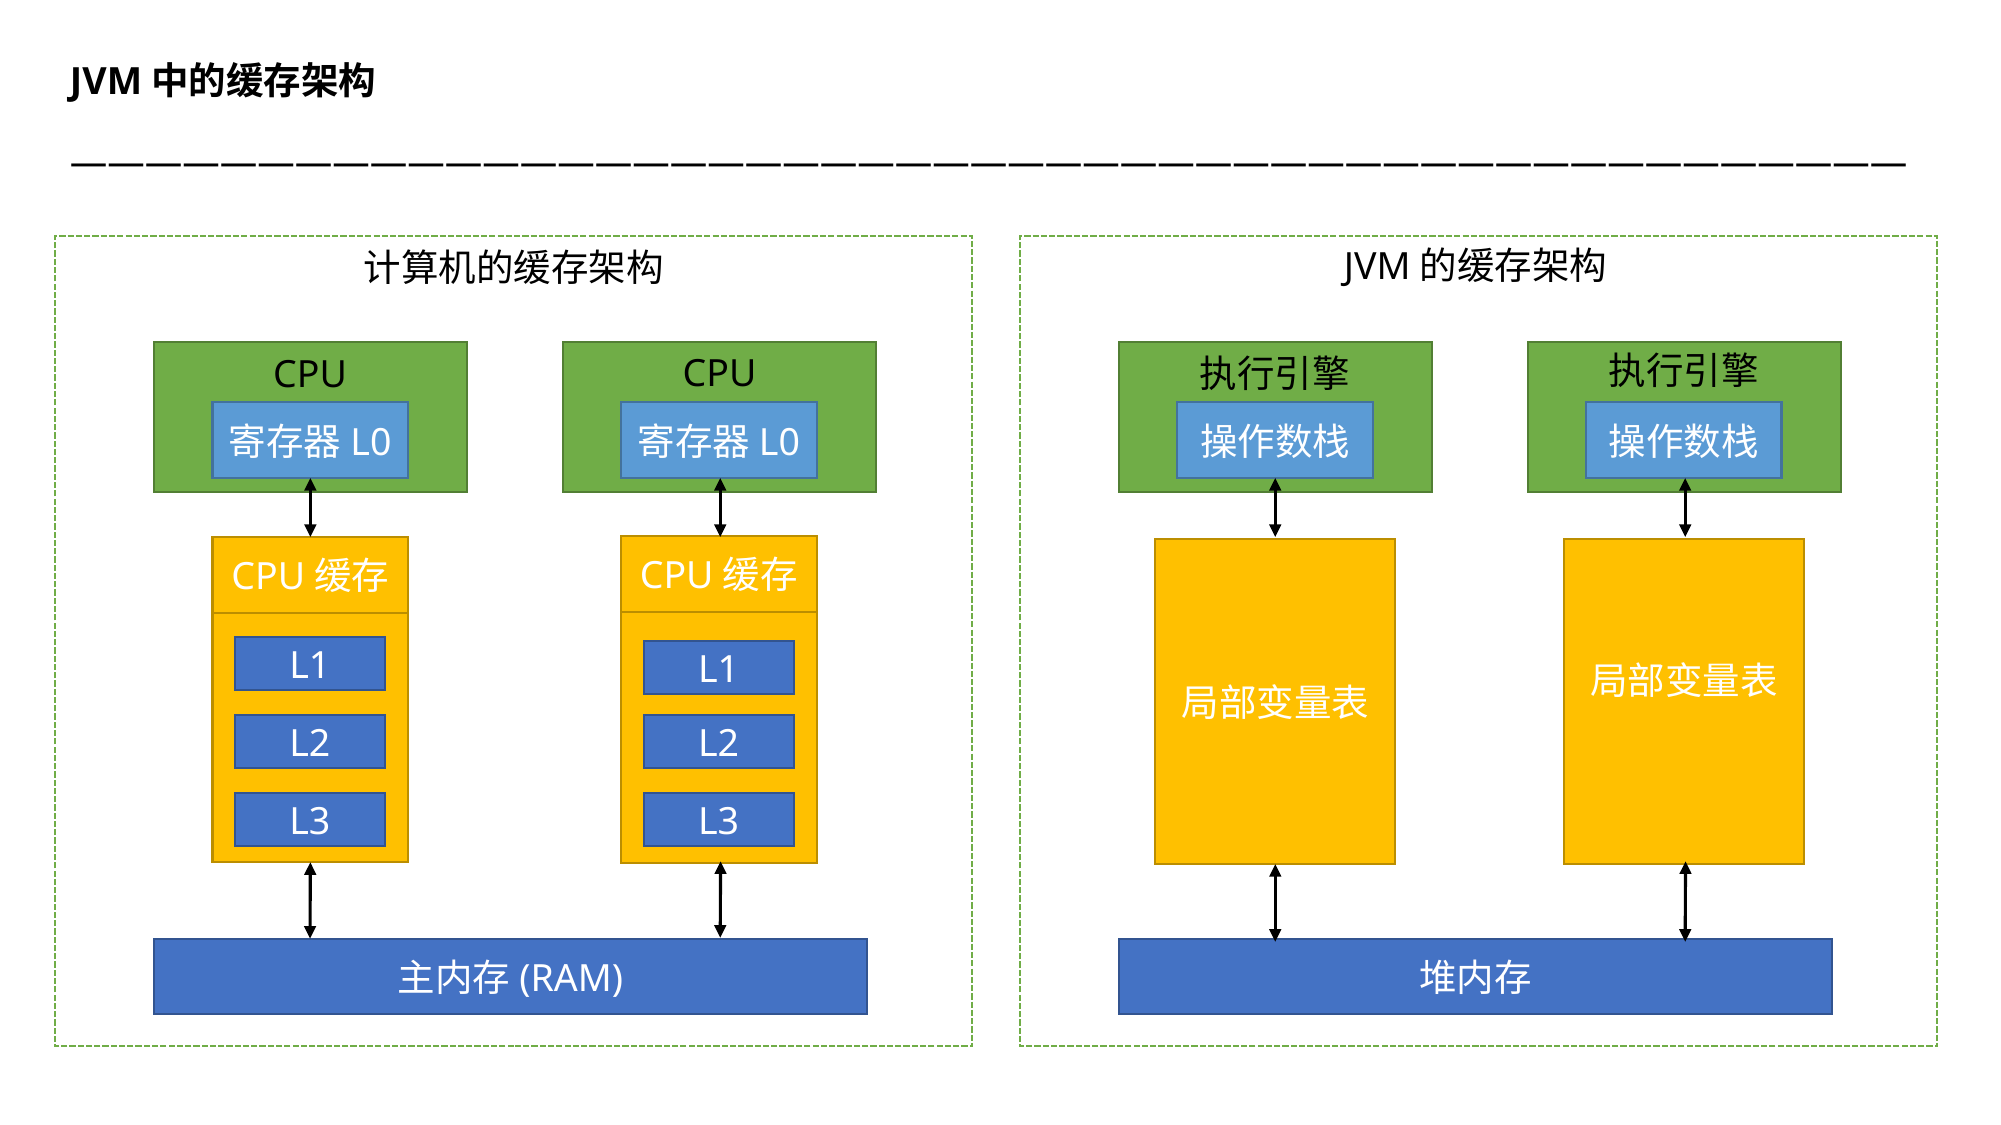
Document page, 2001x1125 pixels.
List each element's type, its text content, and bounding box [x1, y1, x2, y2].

text_box 操作数栈 [1176, 401, 1374, 479]
text_box [1527, 341, 1842, 493]
text_box JVM的缓存架构 [1329, 235, 1622, 295]
text_box [1019, 235, 1938, 1047]
text_box 执行引擎 [1593, 339, 1774, 400]
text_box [55, 236, 973, 1047]
text_box ————————————————————————————————————————————————— [55, 130, 1956, 191]
text_box [1118, 341, 1433, 493]
text_box 执行引擎 [1185, 342, 1365, 401]
text_box 局部变量表 [1154, 538, 1396, 865]
text_box 局部变量表 [1563, 538, 1805, 865]
text_box 操作数栈 [1585, 401, 1783, 479]
text_box JVM中的缓存架构 [55, 49, 1956, 110]
text_box 堆内存 [1118, 938, 1833, 1015]
